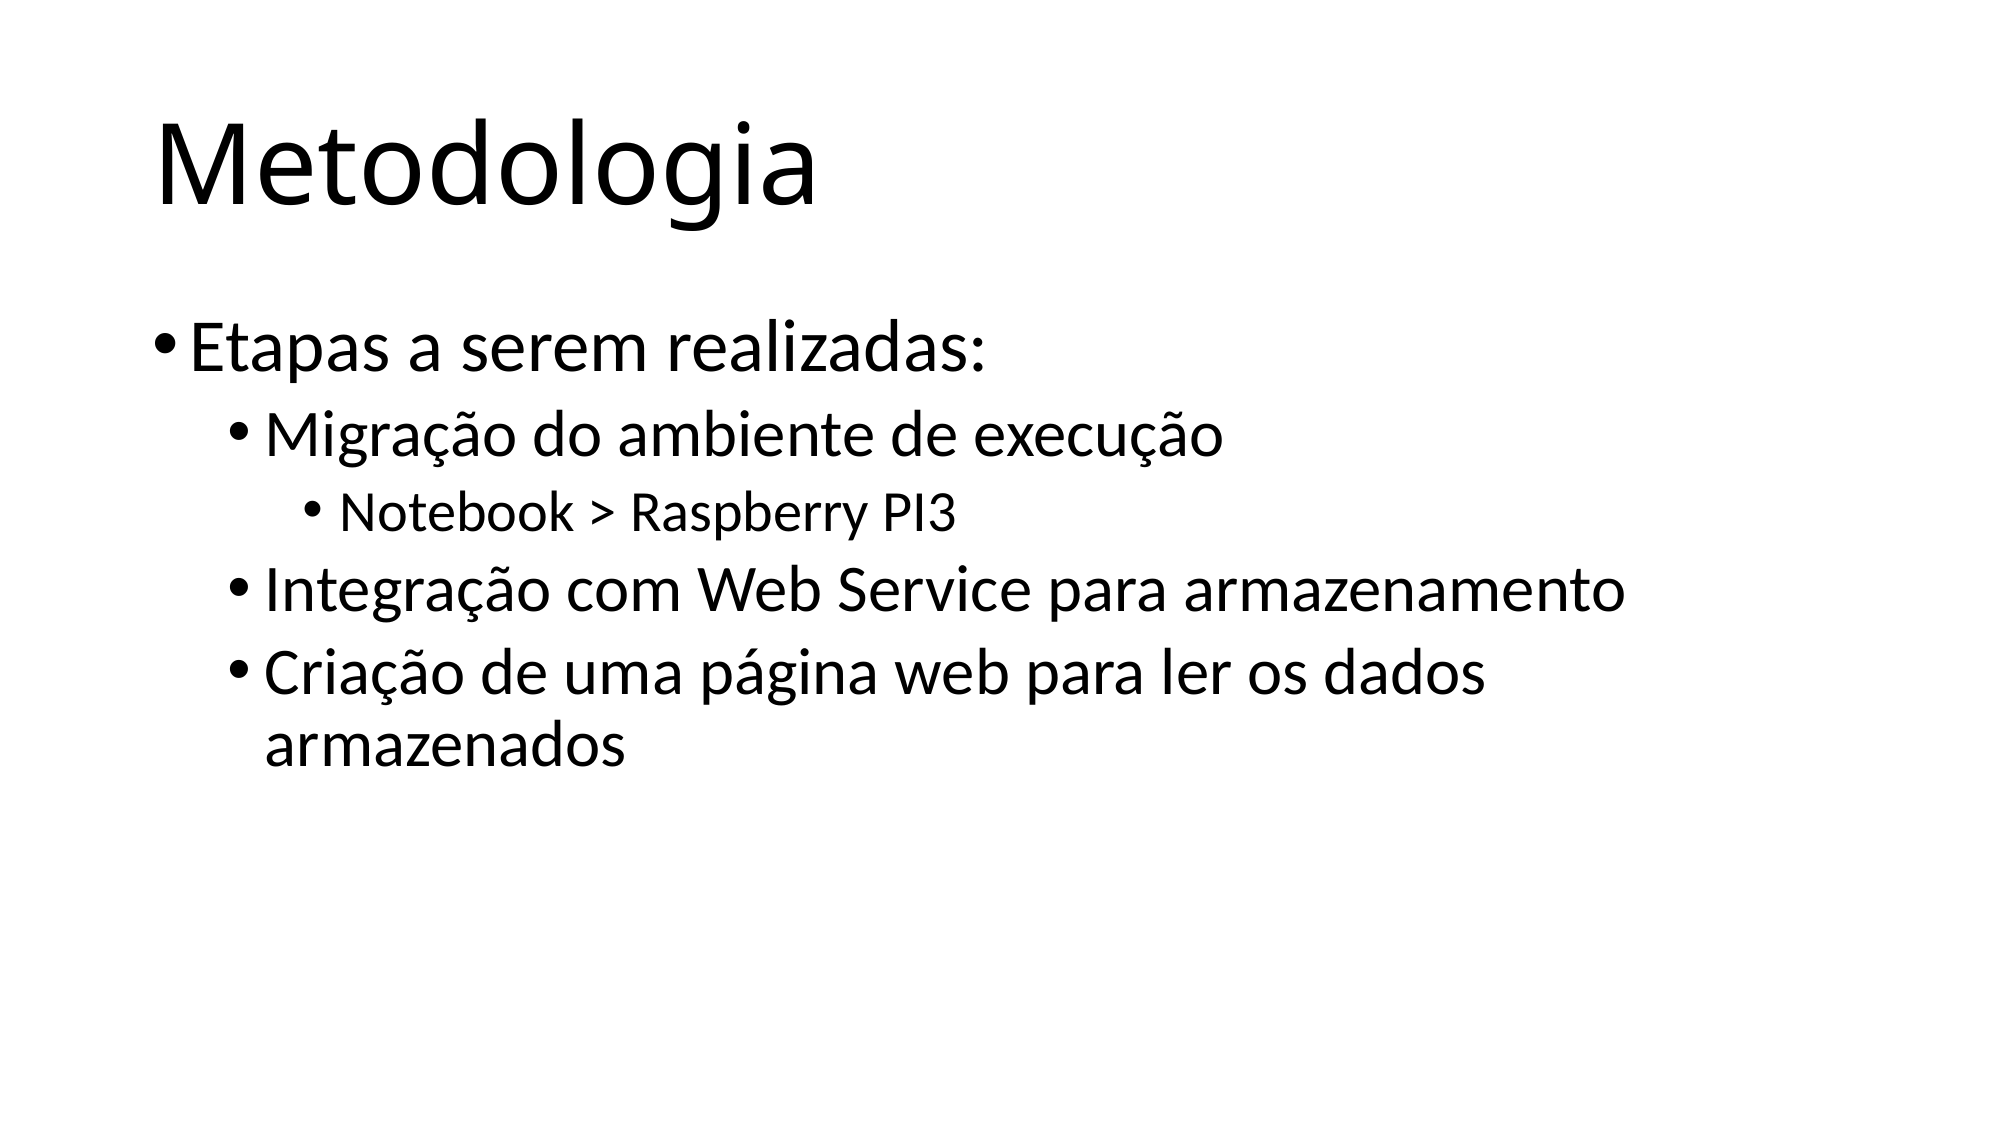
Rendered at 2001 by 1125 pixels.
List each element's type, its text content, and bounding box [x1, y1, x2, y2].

title Metodologia [137, 59, 1863, 278]
list Etapas a serem realizadas: Migração do ambiente de execução Notebook > Raspberry PI3 Integração com Web Service para armazenamento Criação de uma página web para ler os dados armazenados [137, 299, 1863, 1014]
